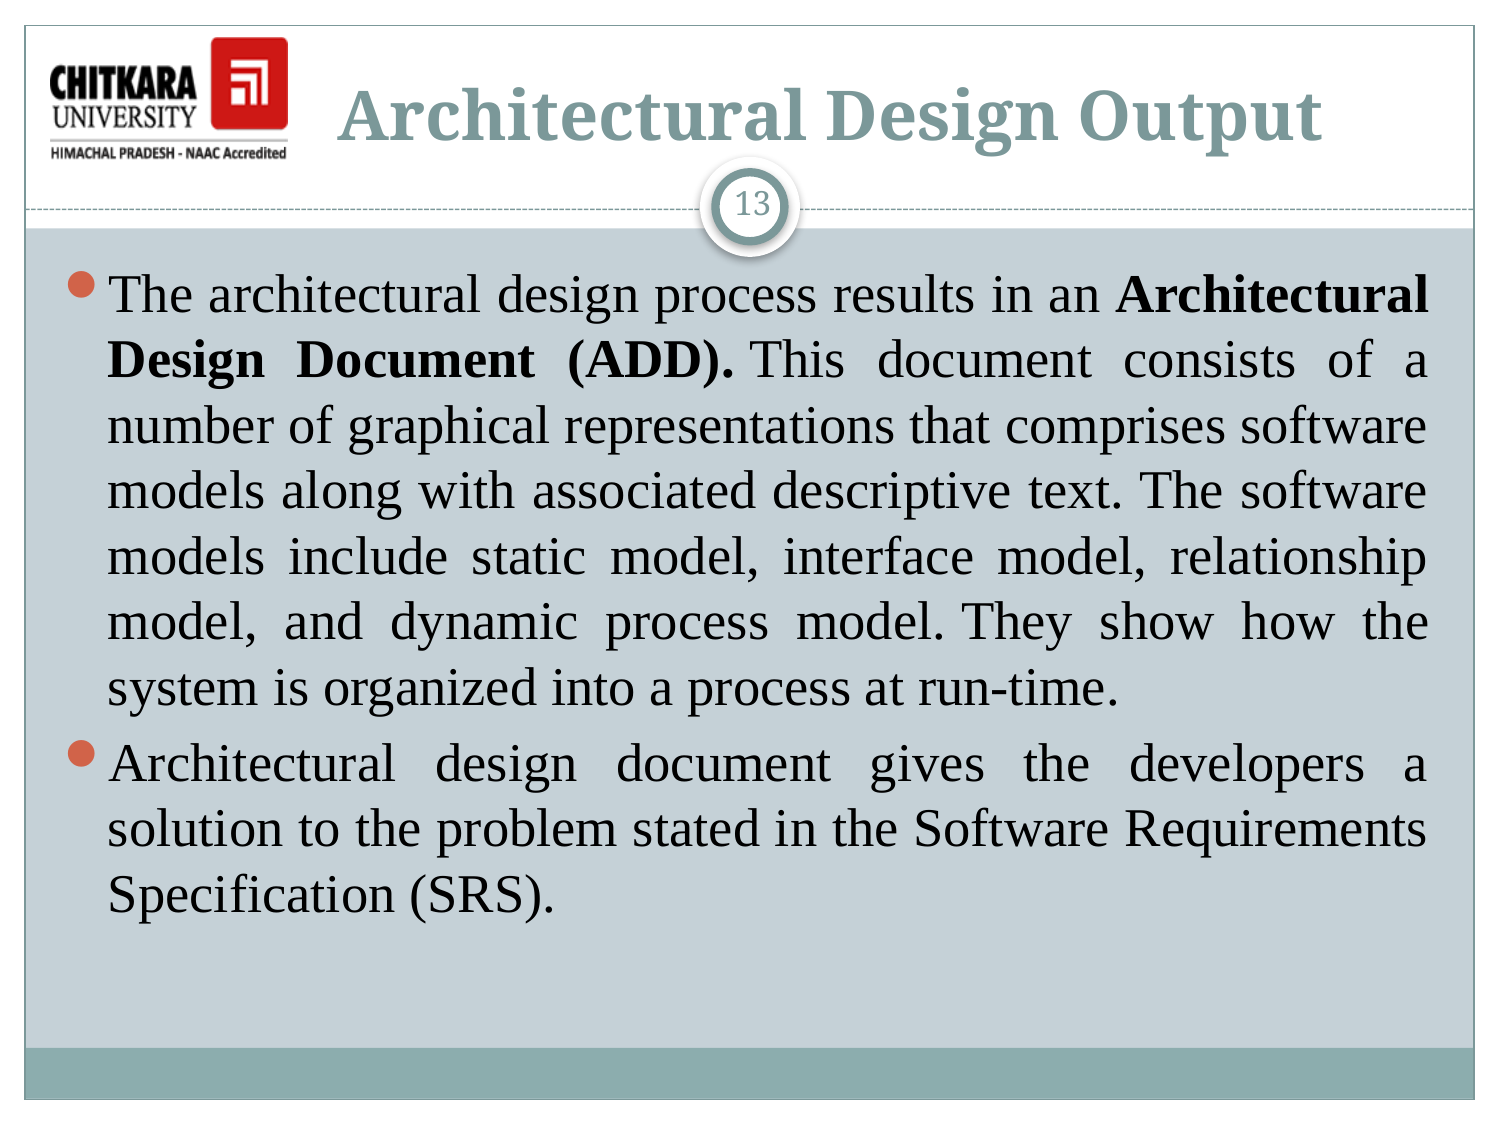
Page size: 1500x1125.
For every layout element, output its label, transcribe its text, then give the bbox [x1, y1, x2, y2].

picture [49, 37, 288, 163]
title Architectural Design Output [289, 37, 1450, 162]
slide_number 13 [715, 168, 791, 241]
list The architectural design process results in an Architectural Design Document (ADD). This document consists of a number of graphical representations that comprises software models along with associated descriptive text. The software models include static model, interface model, relationship model, and dynamic process model. They show how the system is organized into a process at run-time. Architectural design document gives the developers a solution to the problem stated in the Software Requirements Specification (SRS). [49, 250, 1445, 1001]
